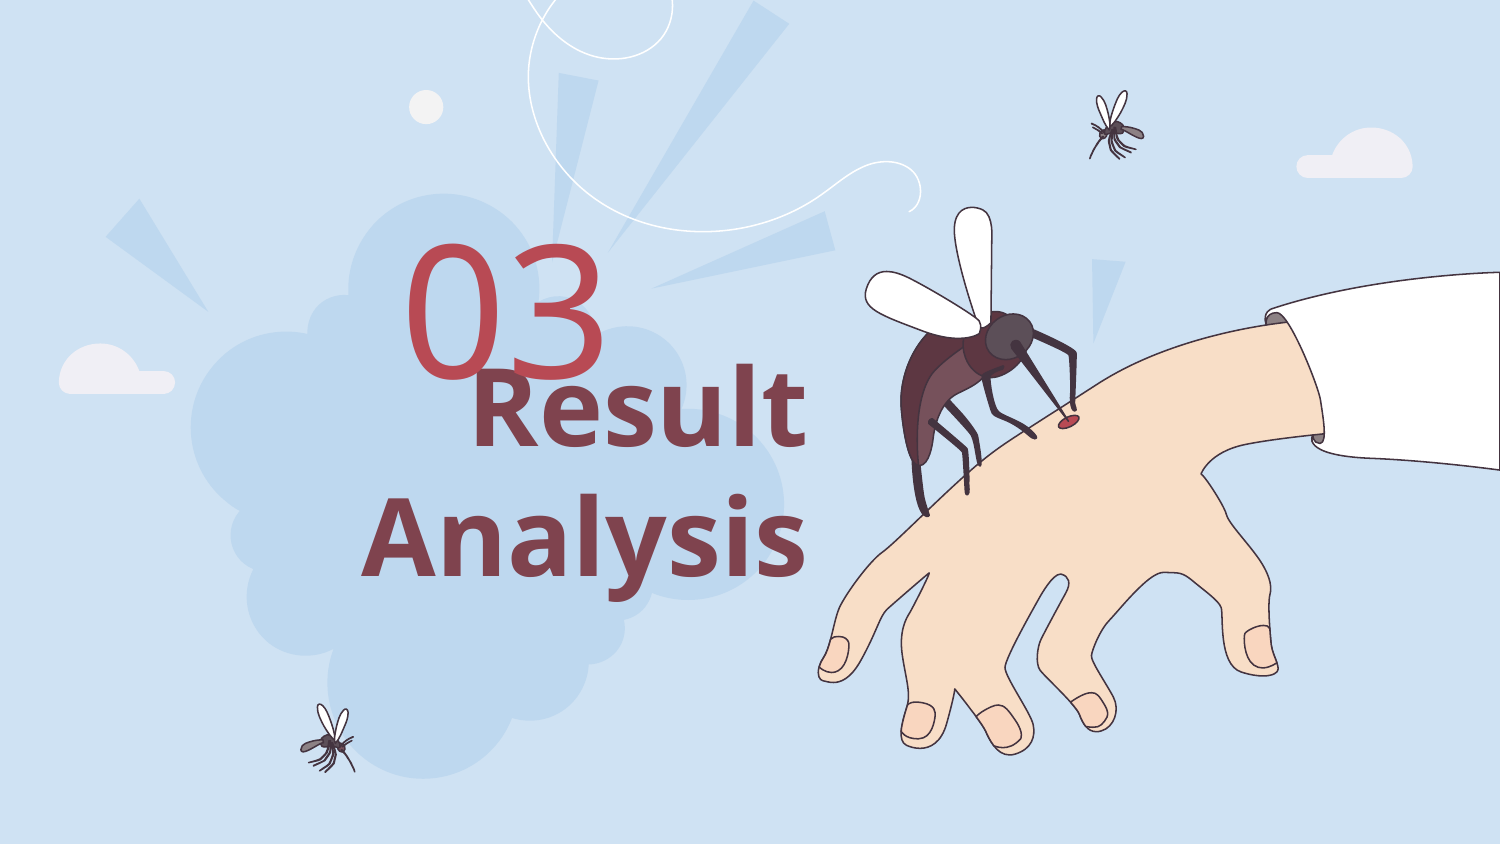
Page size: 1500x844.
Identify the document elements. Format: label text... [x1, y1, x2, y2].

title Result Analysis [91, 399, 811, 538]
title 03 [314, 177, 628, 382]
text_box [816, 207, 1500, 756]
